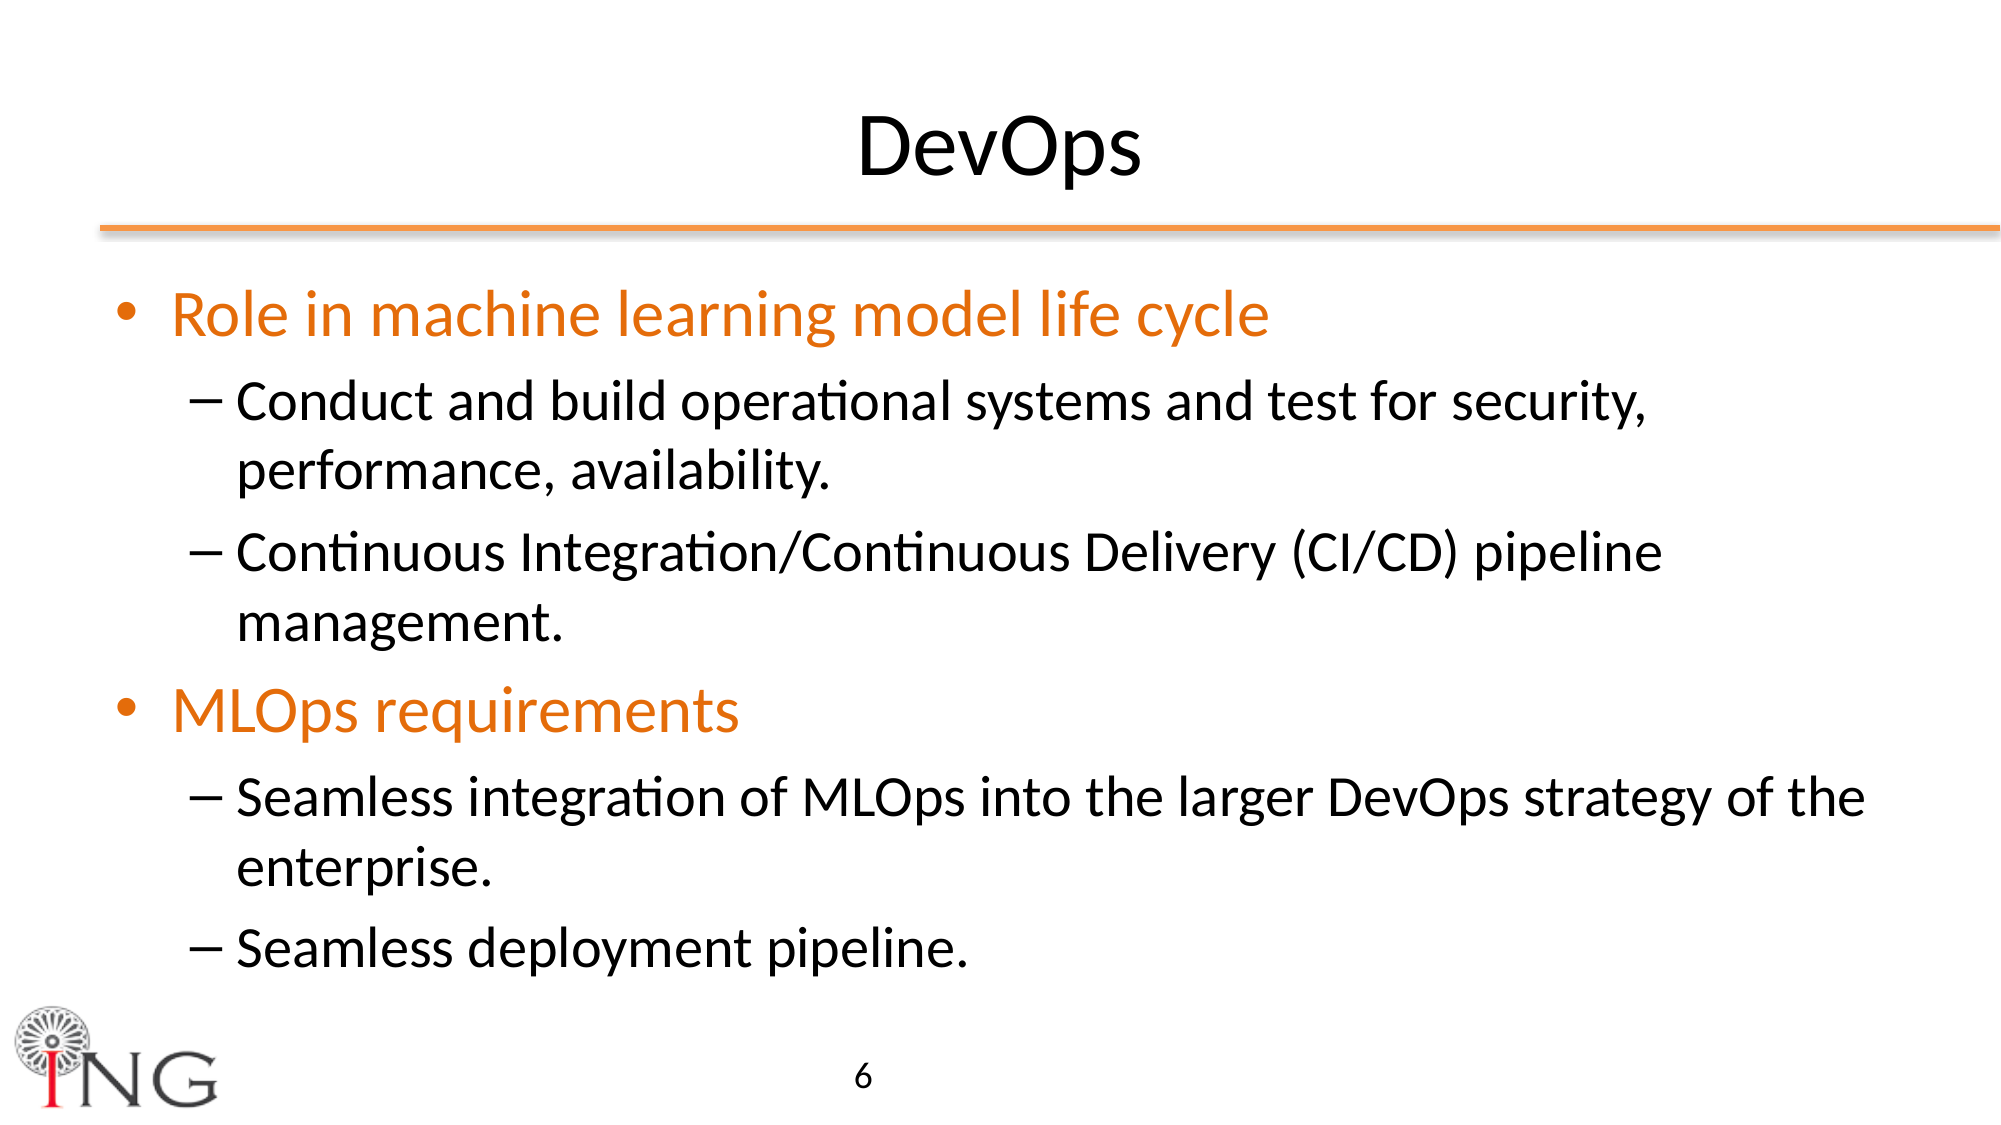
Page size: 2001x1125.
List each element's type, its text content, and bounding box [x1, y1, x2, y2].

slide_number 6 [839, 1043, 1900, 1104]
list Role in machine learning model life cycle Conduct and build operational systems and test for security, performance, availability. Continuous Integration/Continuous Delivery (CI/CD) pipeline management. MLOps requirements Seamless integration of MLOps into the larger DevOps strategy of the enterprise. Seamless deployment pipeline. [99, 262, 1900, 1005]
picture [0, 987, 244, 1125]
title DevOps [99, 45, 1900, 233]
